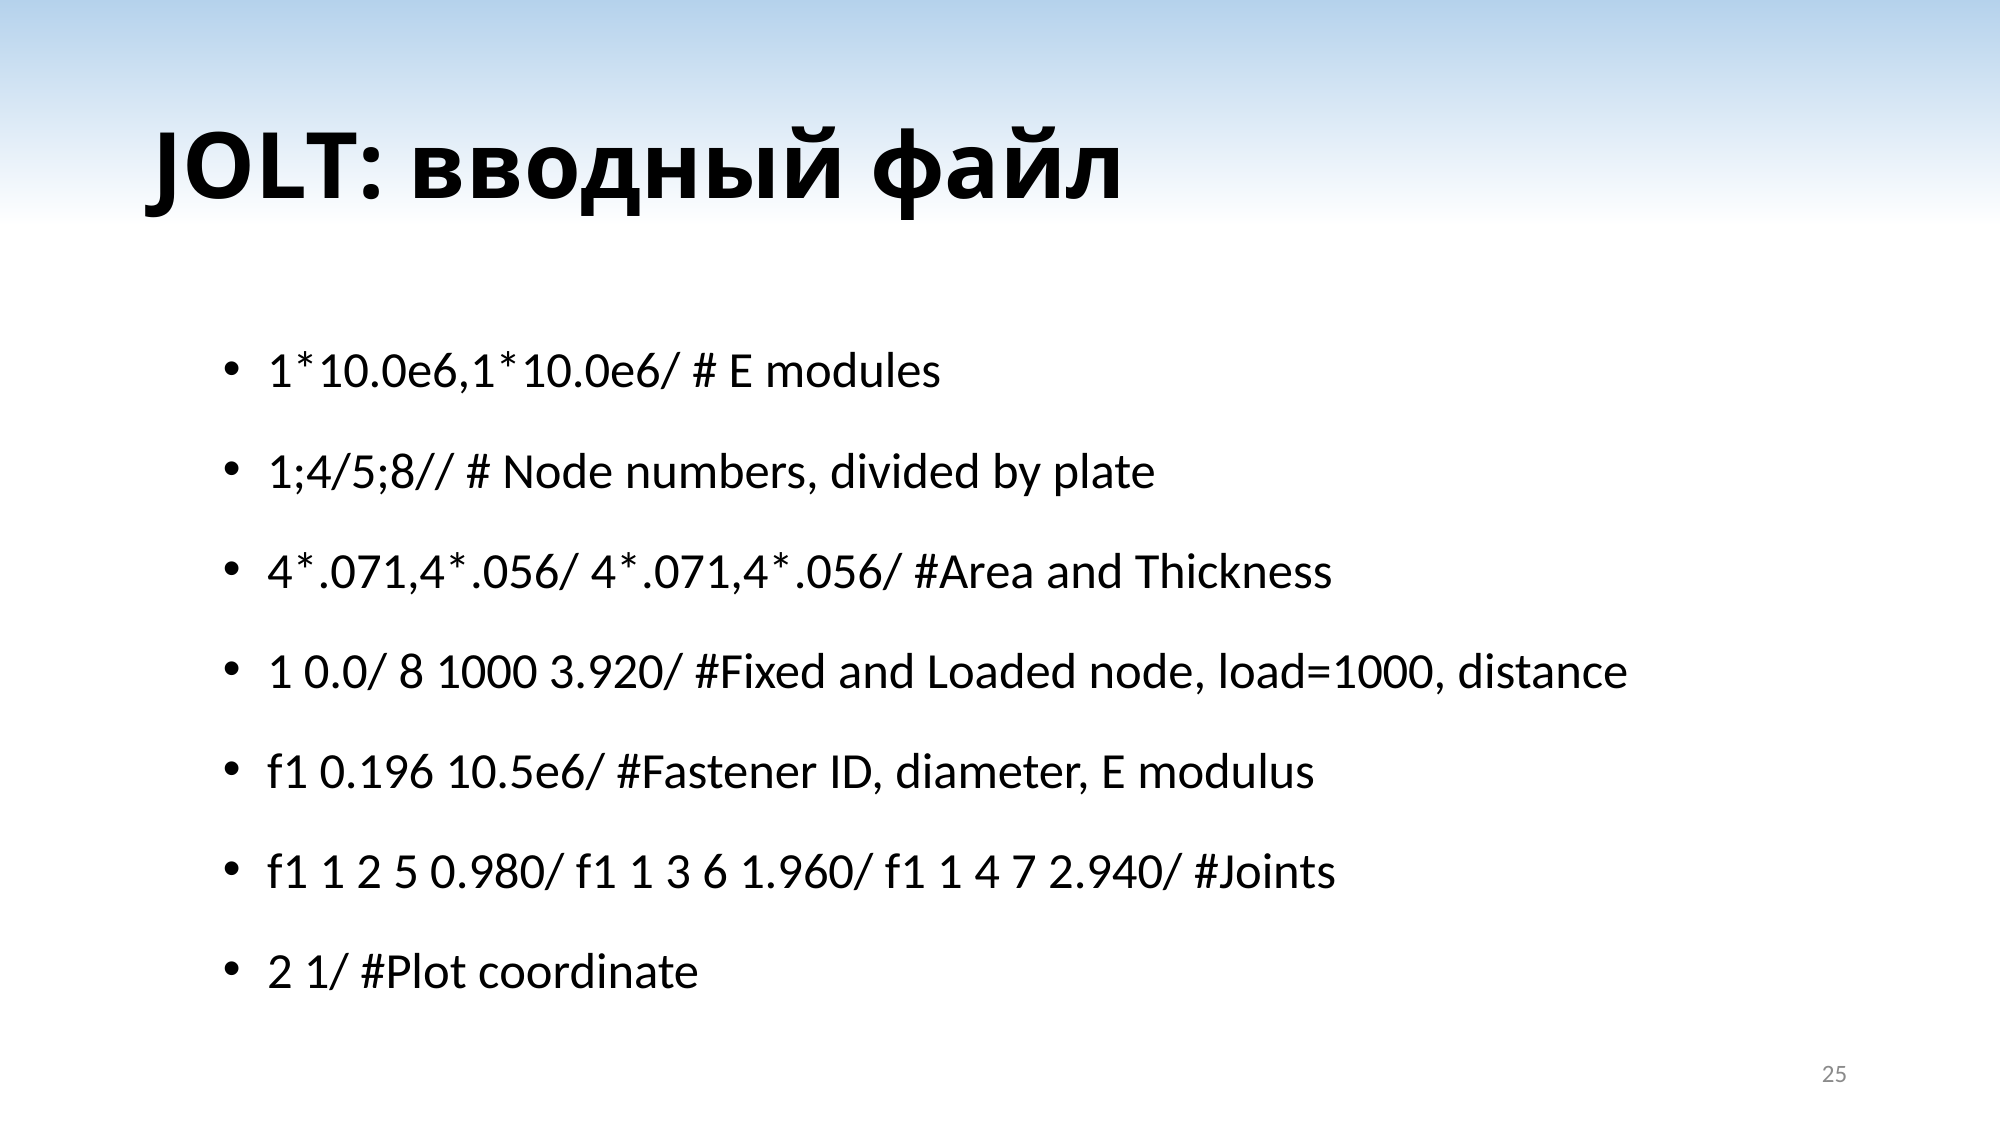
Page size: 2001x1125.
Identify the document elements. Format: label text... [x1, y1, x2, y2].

slide_number 25 [1412, 1042, 1863, 1103]
list 1*10.0e6,1*10.0e6/ # E modules 1;4/5;8// # Node numbers, divided by plate 4*.071,4*.056/ 4*.071,4*.056/ #Area and Thickness 1 0.0/ 8 1000 3.920/ #Fixed and Loaded node, load=1000, distance f1 0.196 10.5e6/ #Fastener ID, diameter, E modulus f1 1 2 5 0.980/ f1 1 3 6 1.960/ f1 1 4 7 2.940/ #Joints 2 1/ #Plot coordinate [137, 299, 1863, 1014]
title JOLT: вводный файл [137, 59, 1863, 278]
